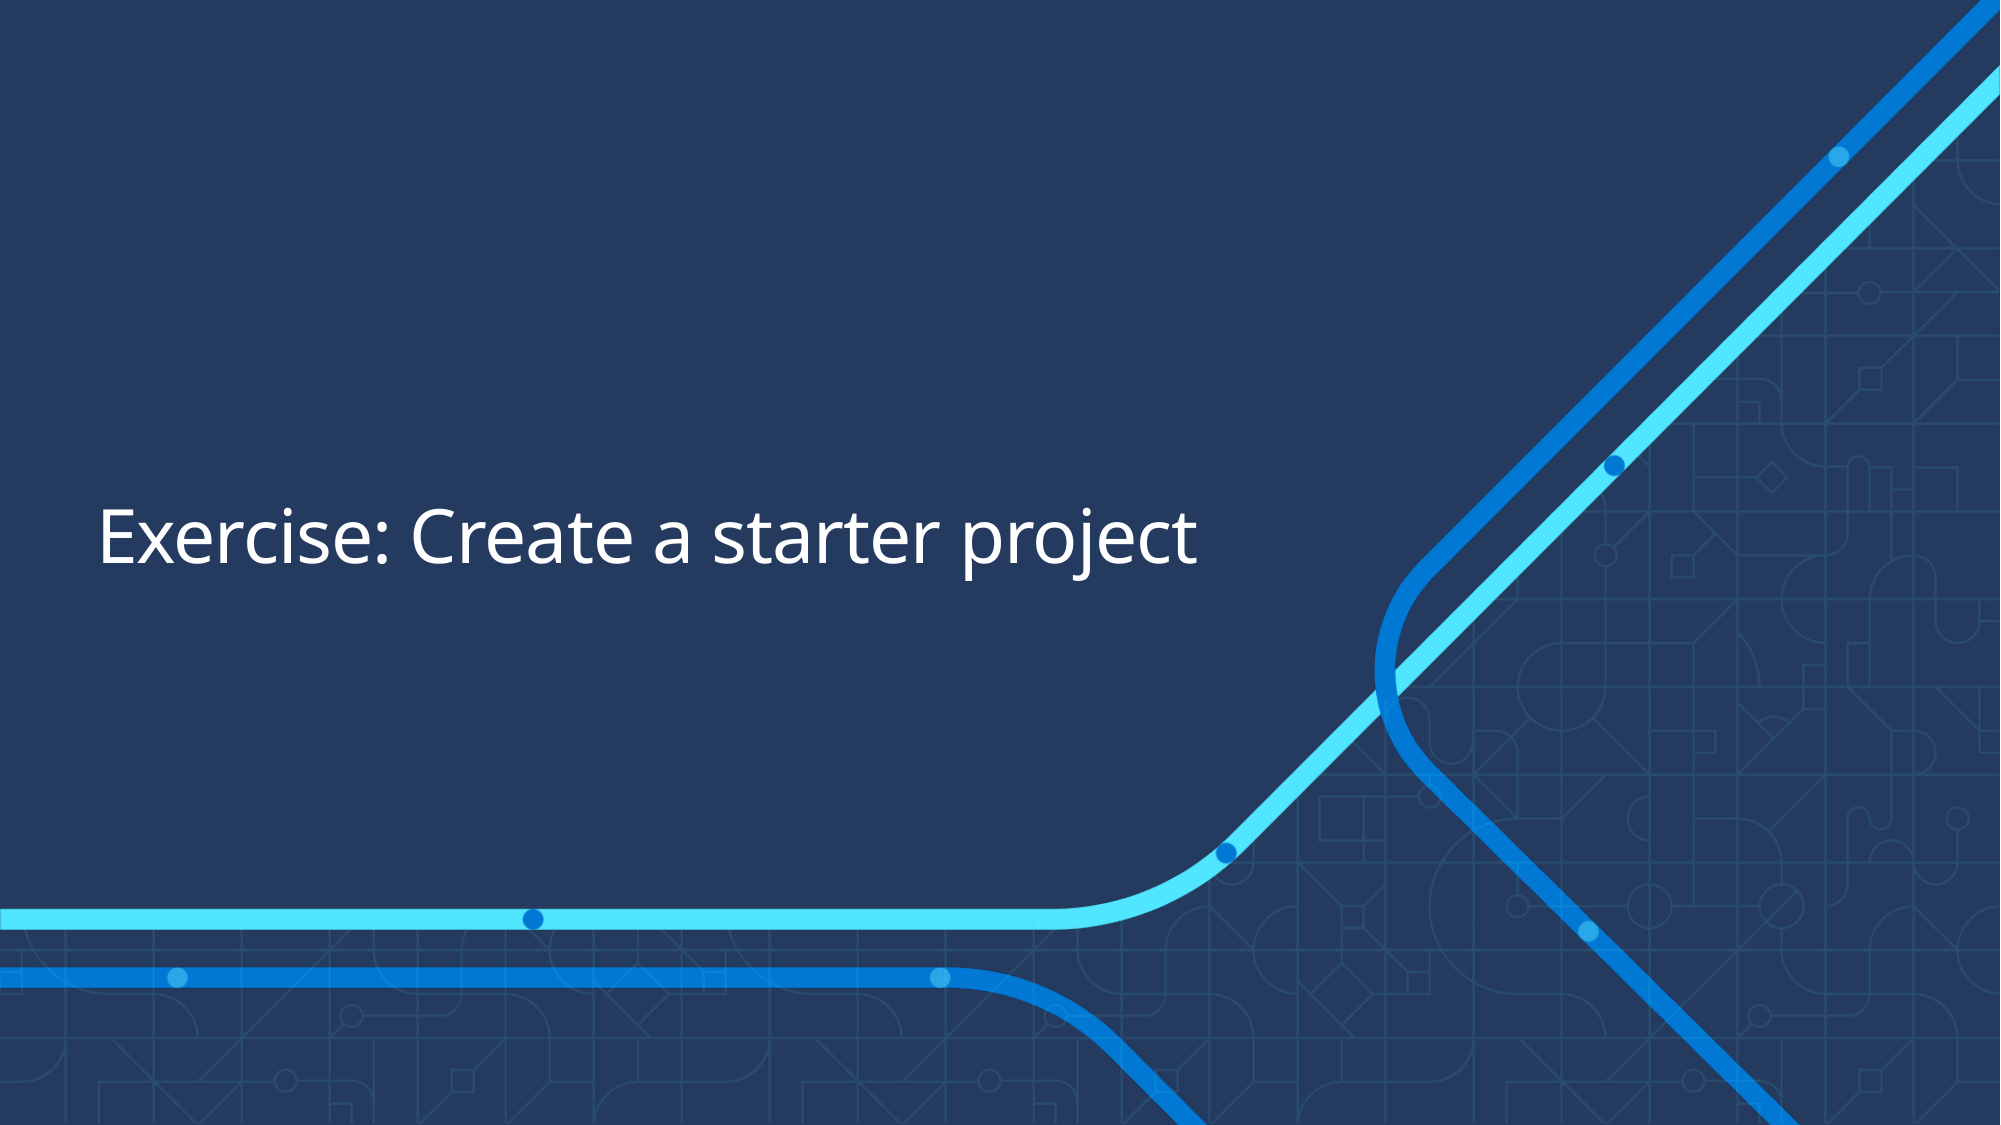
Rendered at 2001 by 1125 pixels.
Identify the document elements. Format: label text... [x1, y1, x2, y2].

title Exercise: Create a starter project [96, 391, 1225, 580]
picture [0, 0, 2000, 1125]
